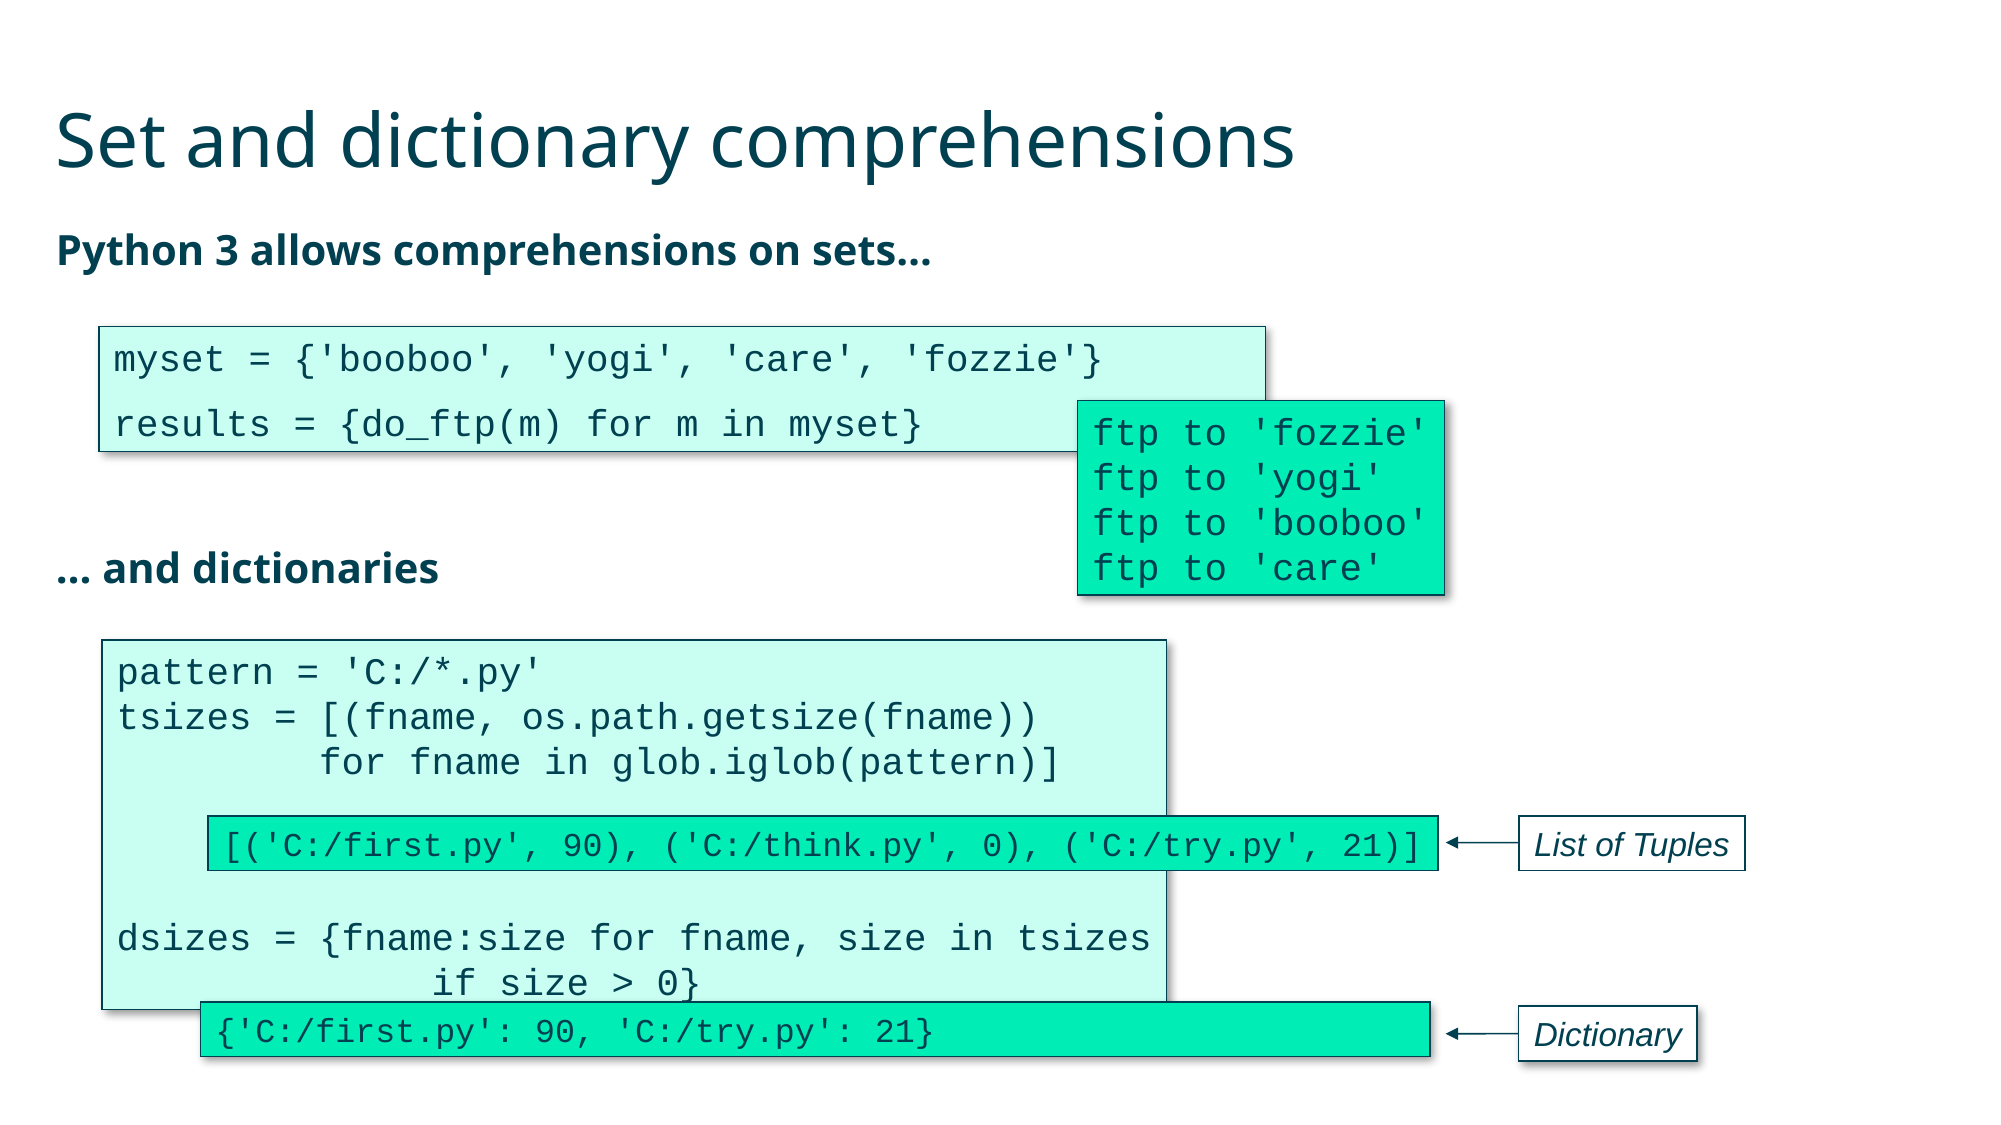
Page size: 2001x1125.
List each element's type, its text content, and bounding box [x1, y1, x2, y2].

text_box myset = {'booboo', 'yogi', 'care', 'fozzie'} results = {do_ftp(m) for m in myset} [99, 326, 1266, 452]
text_box List of Tuples [1519, 815, 1746, 871]
text_box [('C:/first.py', 90), ('C:/think.py', 0), ('C:/try.py', 21)] [208, 815, 1438, 871]
text_box ftp to 'fozzie' ftp to 'yogi' ftp to 'booboo' ftp to 'care' [1077, 400, 1445, 596]
text_box [1445, 836, 1519, 849]
text_box pattern = 'C:/*.py' tsizes = [(fname, os.path.getsize(fname)) for fname in glob.iglob(pattern)] dsizes = {fname:size for fname, size in tsizes if size > 0} [101, 640, 1167, 1010]
list Python 3 allows comprehensions on sets… … and dictionaries [55, 224, 1978, 1080]
text_box [1445, 1027, 1519, 1040]
title Set and dictionary comprehensions [55, 92, 1946, 224]
text_box Dictionary [1518, 1005, 1698, 1061]
text_box {'C:/first.py': 90, 'C:/try.py': 21} [200, 1001, 1430, 1057]
